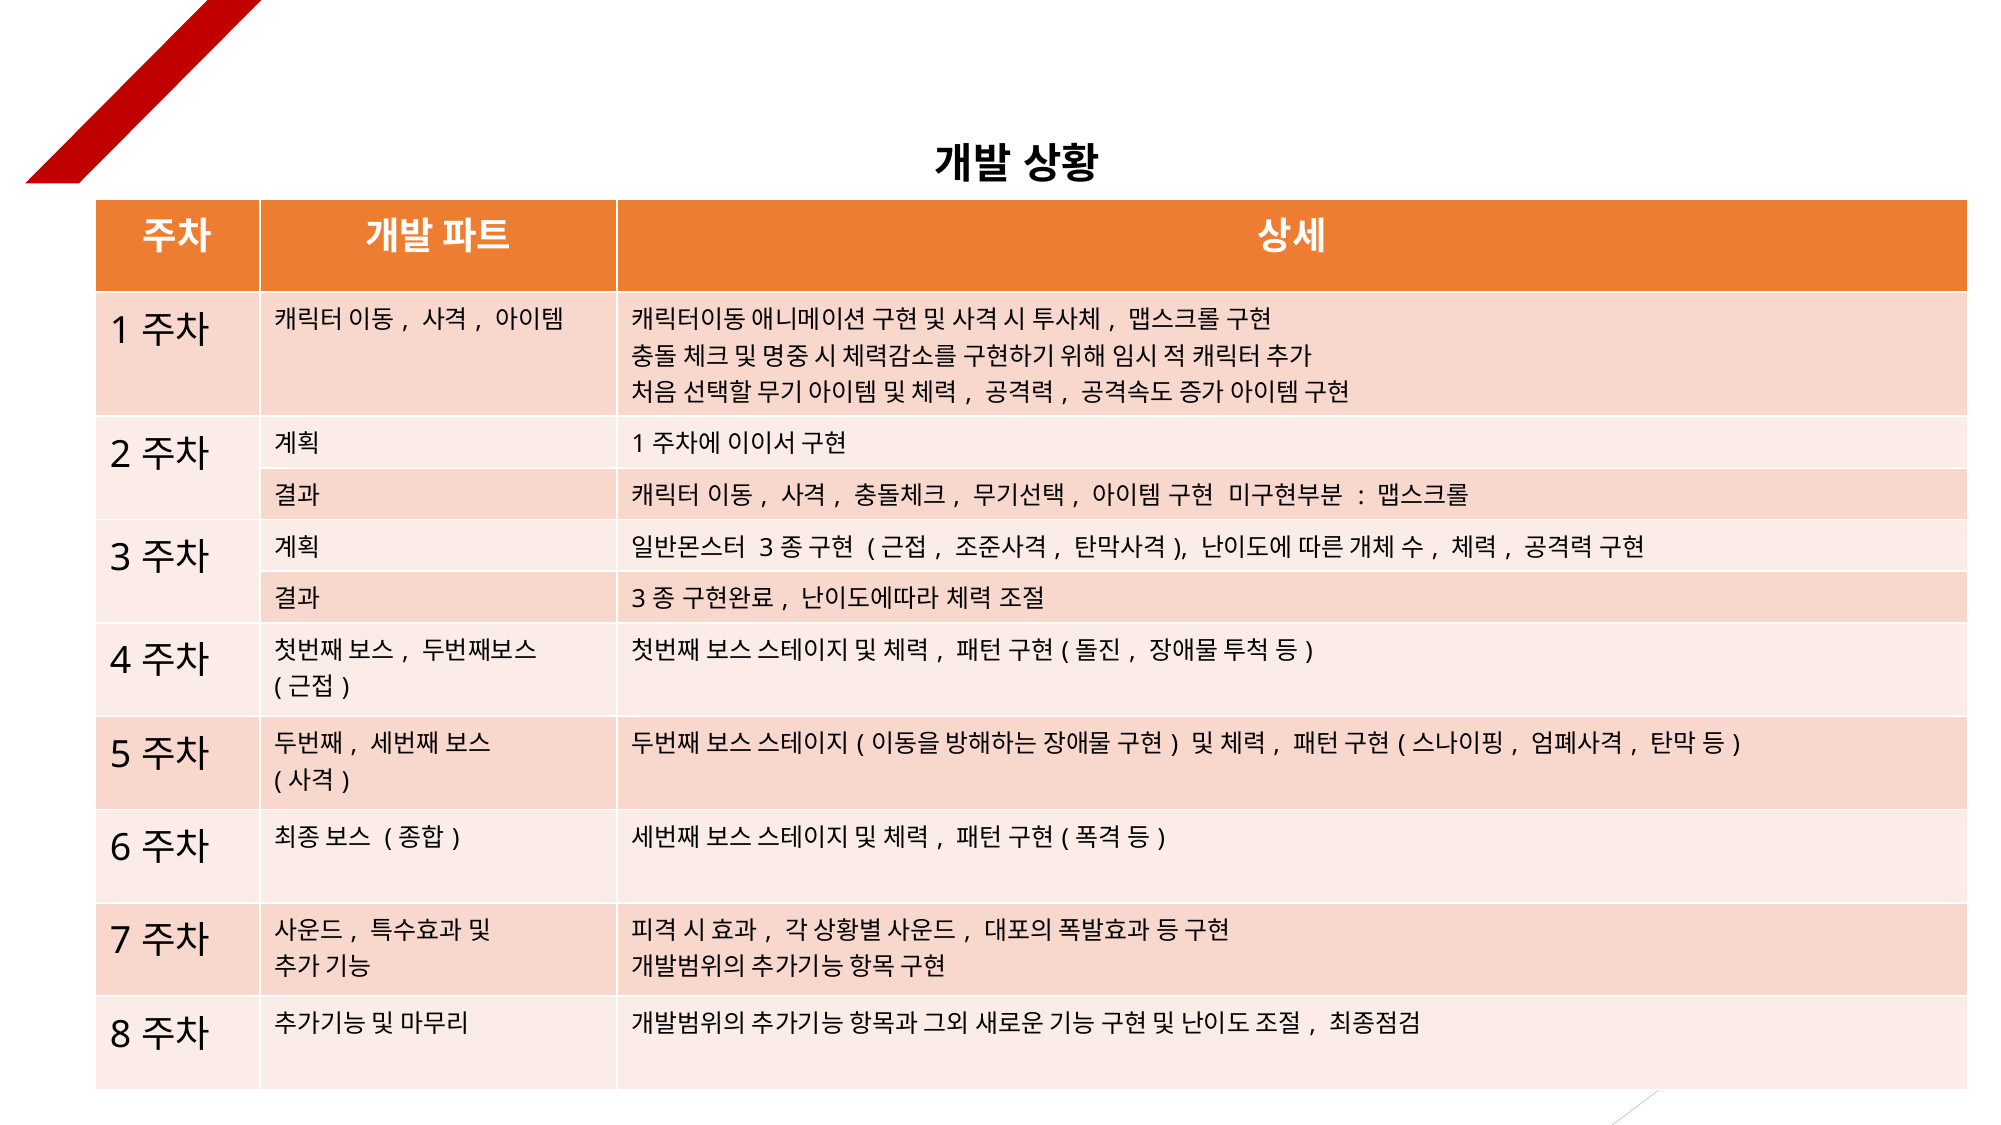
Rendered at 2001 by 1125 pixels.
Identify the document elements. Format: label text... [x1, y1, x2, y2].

table_cell 추가기능 및 마무리 [261, 997, 616, 1089]
table_cell 8주차 [96, 997, 259, 1089]
table_cell 캐릭터이동 애니메이션 구현 및 사격 시 투사체, 맵스크롤 구현 충돌 체크 및 명중 시 체력감소를 구현하기 위해 임시 적 캐릭터 추가 처음 선택할 무기 아이템 및 체력, 공격력, 공격속도 증가 아이템 구현 [618, 293, 1967, 415]
table_cell 첫번째 보스 스테이지 및 체력, 패턴 구현(돌진, 장애물 투척 등) [618, 624, 1967, 715]
table_cell 결과 [261, 572, 616, 622]
table_cell 계획 [261, 417, 616, 467]
table_cell 3종 구현완료, 난이도에따라 체력 조절 [618, 572, 1967, 622]
table_cell 6주차 [96, 810, 259, 902]
table_cell 사운드, 특수효과 및 추가 기능 [261, 904, 616, 995]
table_cell 세번째 보스 스테이지 및 체력, 패턴 구현(폭격 등) [618, 810, 1967, 902]
table_cell 두번째, 세번째 보스 (사격) [261, 717, 616, 809]
table_cell 1주차에 이이서 구현 [618, 417, 1967, 467]
title 개발 상황 [172, 122, 1863, 198]
table_cell 2주차 [96, 417, 259, 519]
table_cell 두번째 보스 스테이지(이동을 방해하는 장애물 구현) 및 체력, 패턴 구현(스나이핑, 엄폐사격, 탄막 등) [618, 717, 1967, 809]
table_cell 4주차 [96, 624, 259, 715]
table_cell 최종 보스 (종합) [261, 810, 616, 902]
table_cell 5주차 [96, 717, 259, 809]
table_header 주차 [96, 200, 259, 291]
table_cell 7주차 [96, 904, 259, 995]
table_cell 캐릭터 이동, 사격, 아이템 [261, 293, 616, 415]
table_cell 3주차 [96, 520, 259, 622]
table_cell 일반몬스터 3종 구현 (근접, 조준사격, 탄막사격), 난이도에 따른 개체 수, 체력, 공격력 구현 [618, 520, 1967, 570]
table_cell 계획 [261, 520, 616, 570]
table_cell 1주차 [96, 293, 259, 415]
table_cell 결과 [261, 469, 616, 519]
table_cell 개발범위의 추가기능 항목과 그외 새로운 기능 구현 및 난이도 조절, 최종점검 [618, 997, 1967, 1089]
table_cell 첫번째 보스, 두번째보스 (근접) [261, 624, 616, 715]
table_cell 캐릭터 이동, 사격, 충돌체크, 무기선택, 아이템 구현 미구현부분 : 맵스크롤 [618, 469, 1967, 519]
table_header 상세 [618, 200, 1967, 291]
table_header 개발 파트 [261, 200, 616, 291]
table_cell 피격 시 효과, 각 상황별 사운드, 대포의 폭발효과 등 구현 개발범위의 추가기능 항목 구현 [618, 904, 1967, 995]
